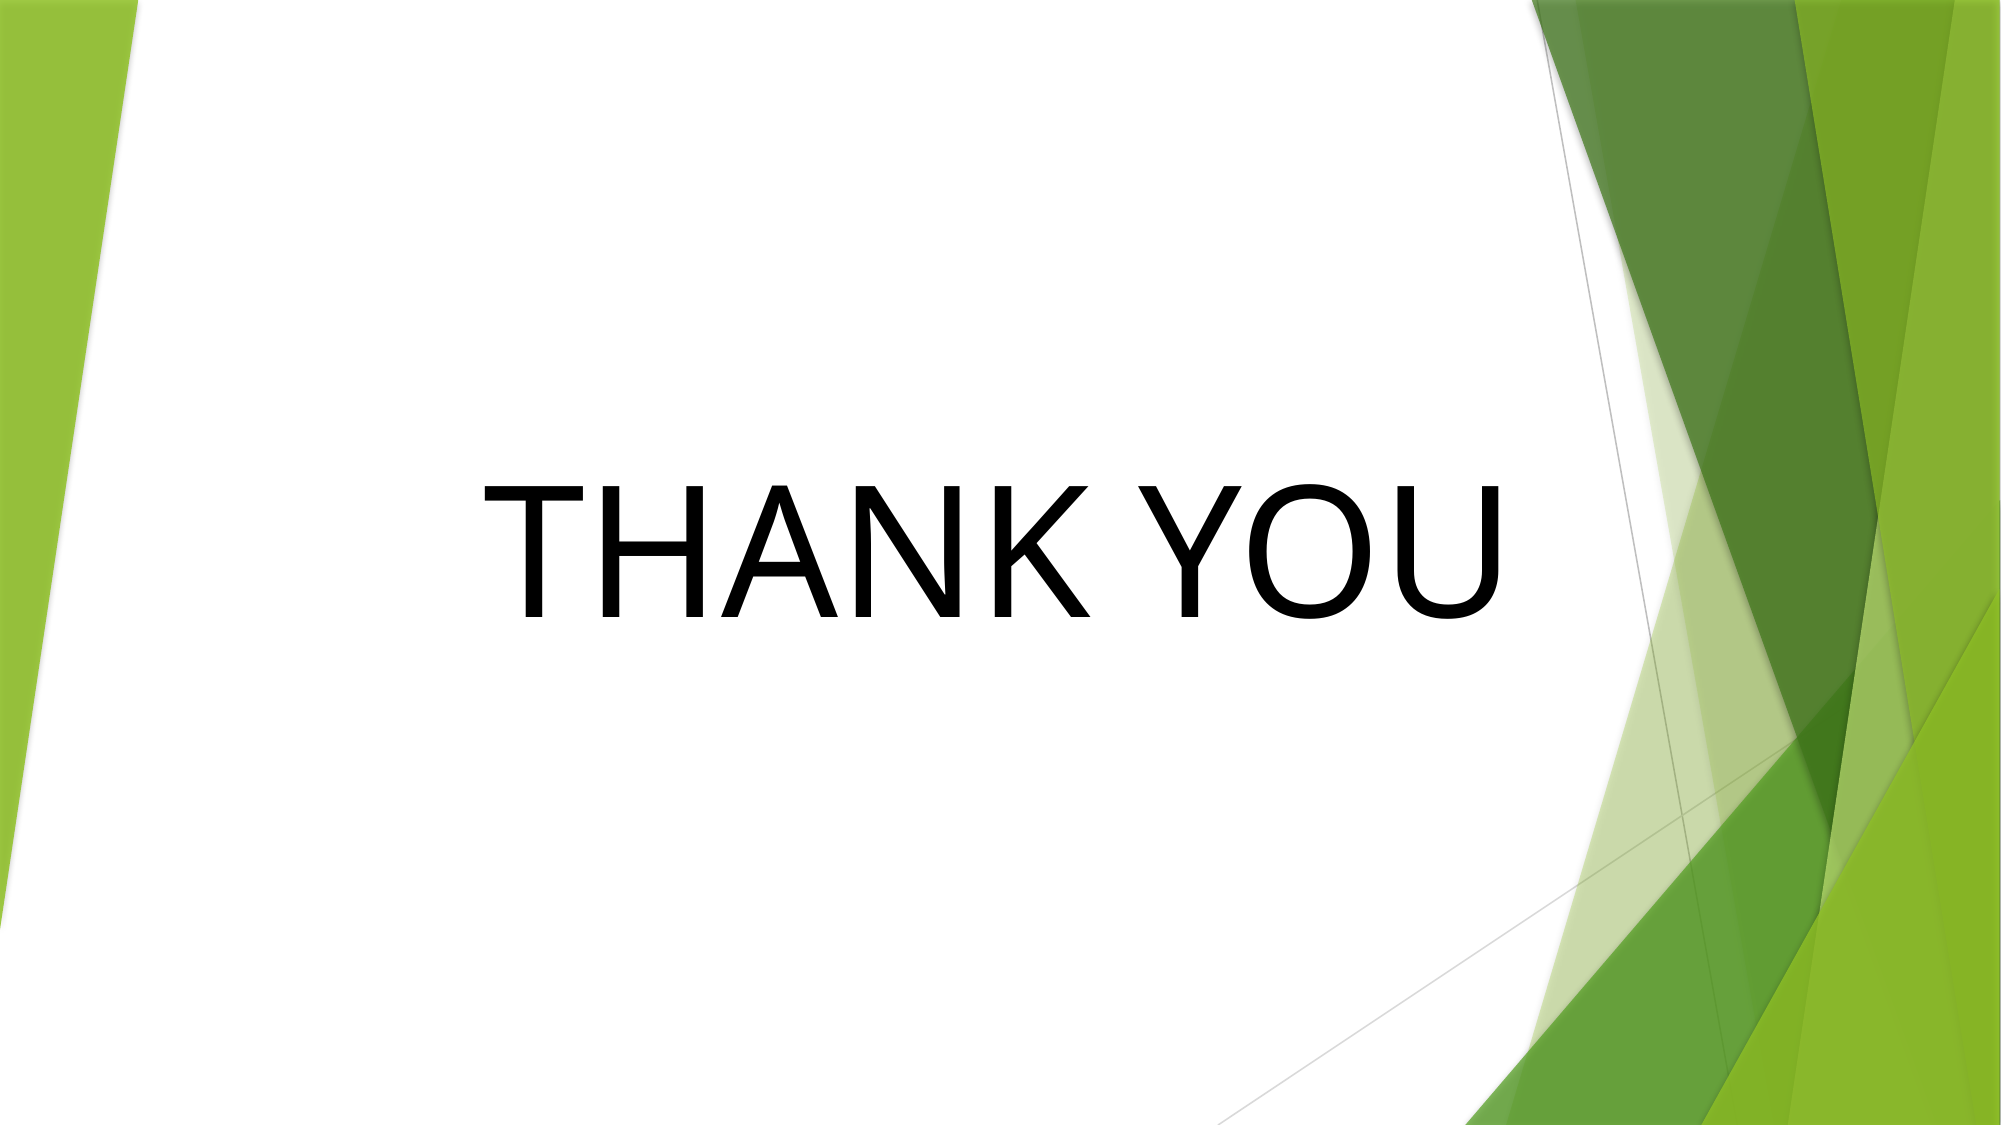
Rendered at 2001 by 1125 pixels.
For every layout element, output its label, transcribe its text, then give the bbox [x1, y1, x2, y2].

text_box THANK YOU [346, 426, 1654, 662]
